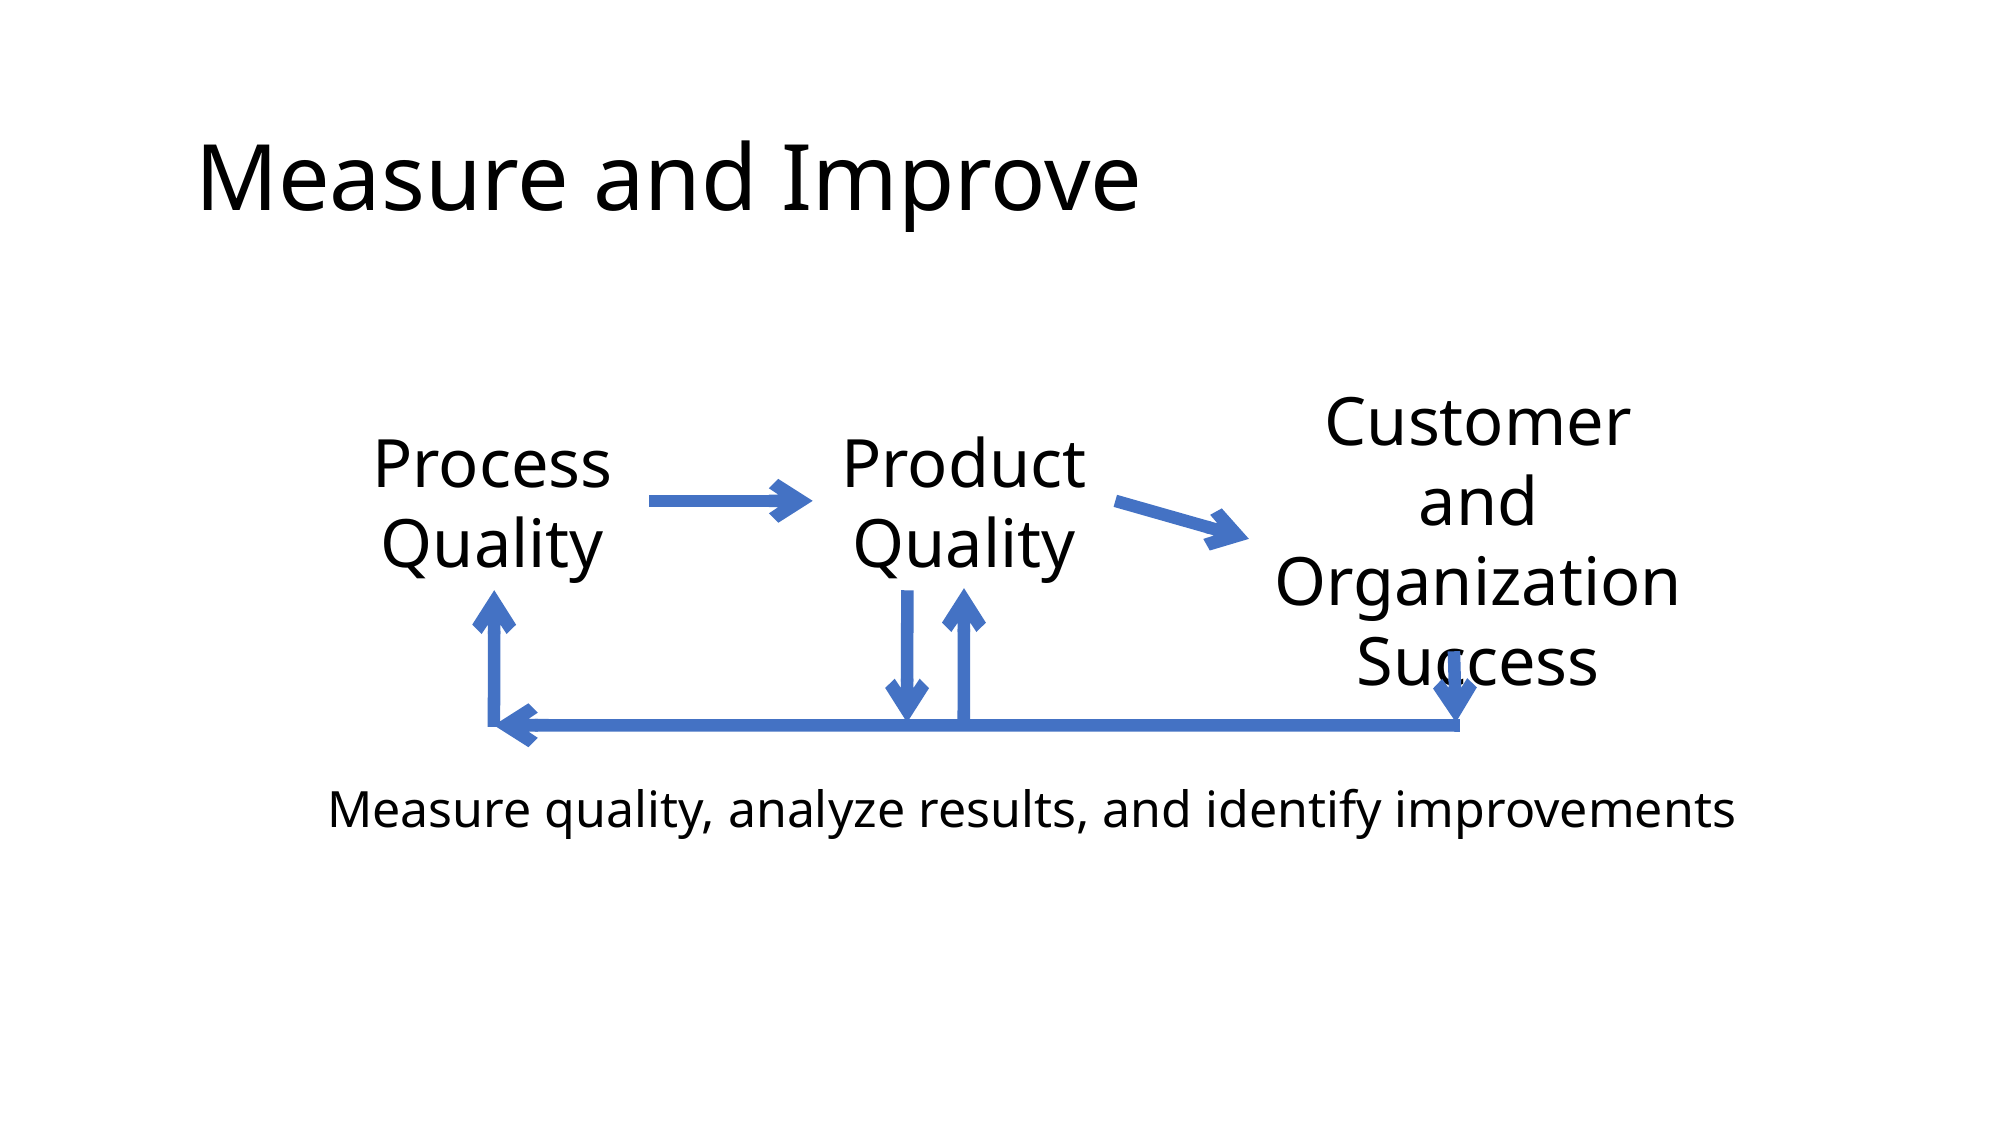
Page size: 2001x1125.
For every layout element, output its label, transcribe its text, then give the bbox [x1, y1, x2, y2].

text_box Product Quality [812, 413, 1116, 589]
text_box Process Quality [335, 413, 650, 589]
text_box Customer and Organization Success [1248, 371, 1708, 707]
title Measure and Improve [180, 116, 1531, 245]
text_box Measure quality, analyze results, and identify improvements [312, 769, 1752, 845]
